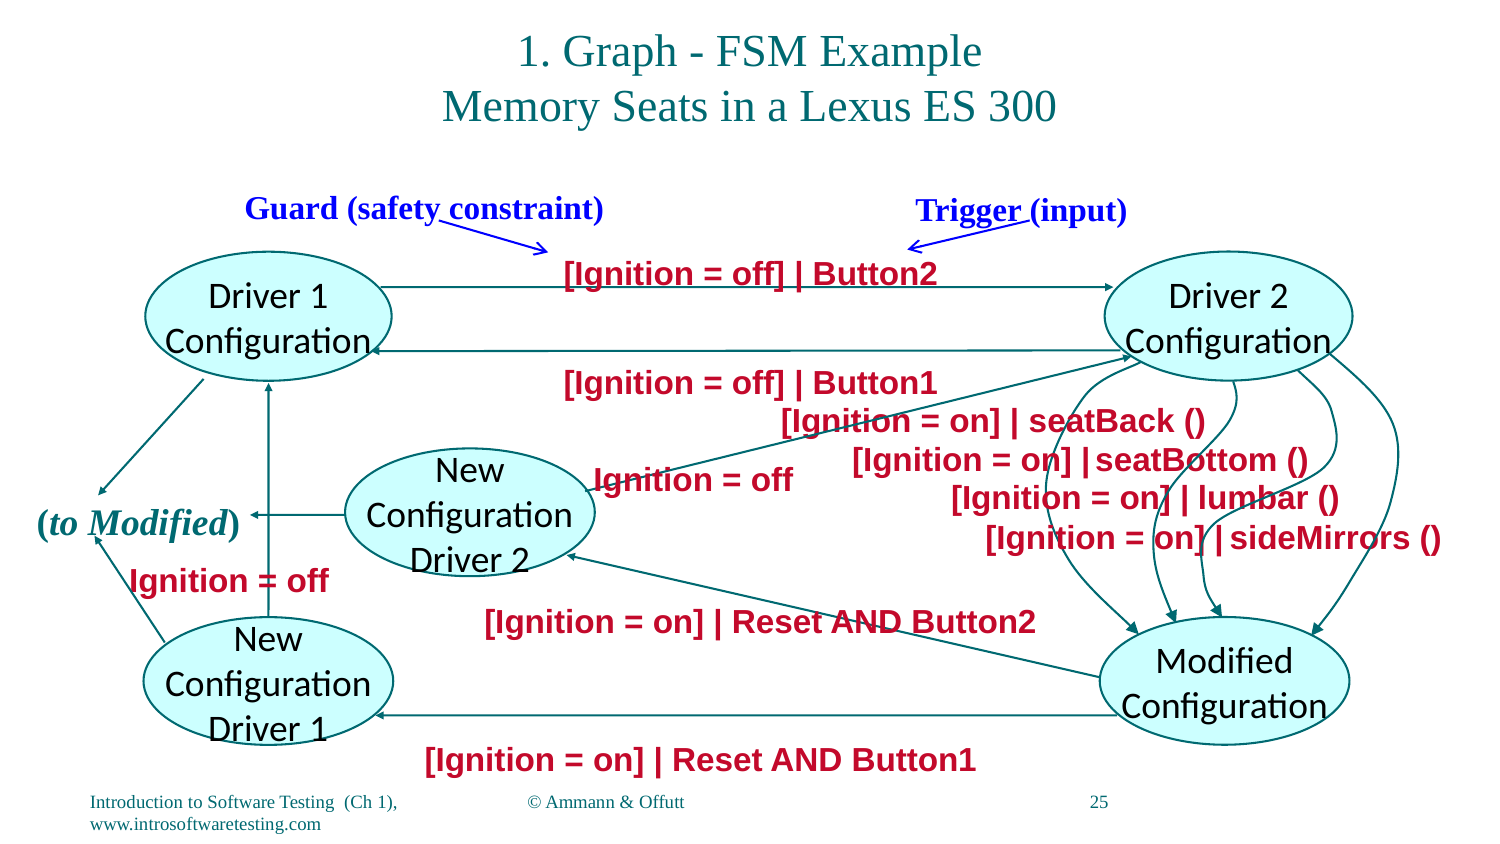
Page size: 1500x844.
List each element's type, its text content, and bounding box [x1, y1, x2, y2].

slide_number Introduction to Software Testing (Ch 1), www.introsoftwaretesting.com [75, 782, 425, 828]
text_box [1136, 391, 1223, 449]
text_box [968, 353, 1459, 636]
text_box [143, 627, 400, 746]
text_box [1121, 644, 1350, 745]
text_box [405, 627, 1057, 787]
title 1. Graph - FSM Example Memory Seats in a Lexus ES 300 [112, 12, 1388, 139]
footer © Ammann & Offutt [512, 796, 988, 828]
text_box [268, 356, 1132, 618]
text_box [349, 450, 811, 608]
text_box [961, 251, 1353, 353]
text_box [145, 251, 540, 377]
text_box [900, 180, 1158, 250]
slide_number 25 [1074, 782, 1425, 828]
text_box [1136, 370, 1357, 618]
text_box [12, 378, 345, 643]
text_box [229, 178, 626, 253]
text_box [1061, 627, 1118, 746]
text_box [1133, 381, 1326, 624]
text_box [545, 244, 957, 354]
